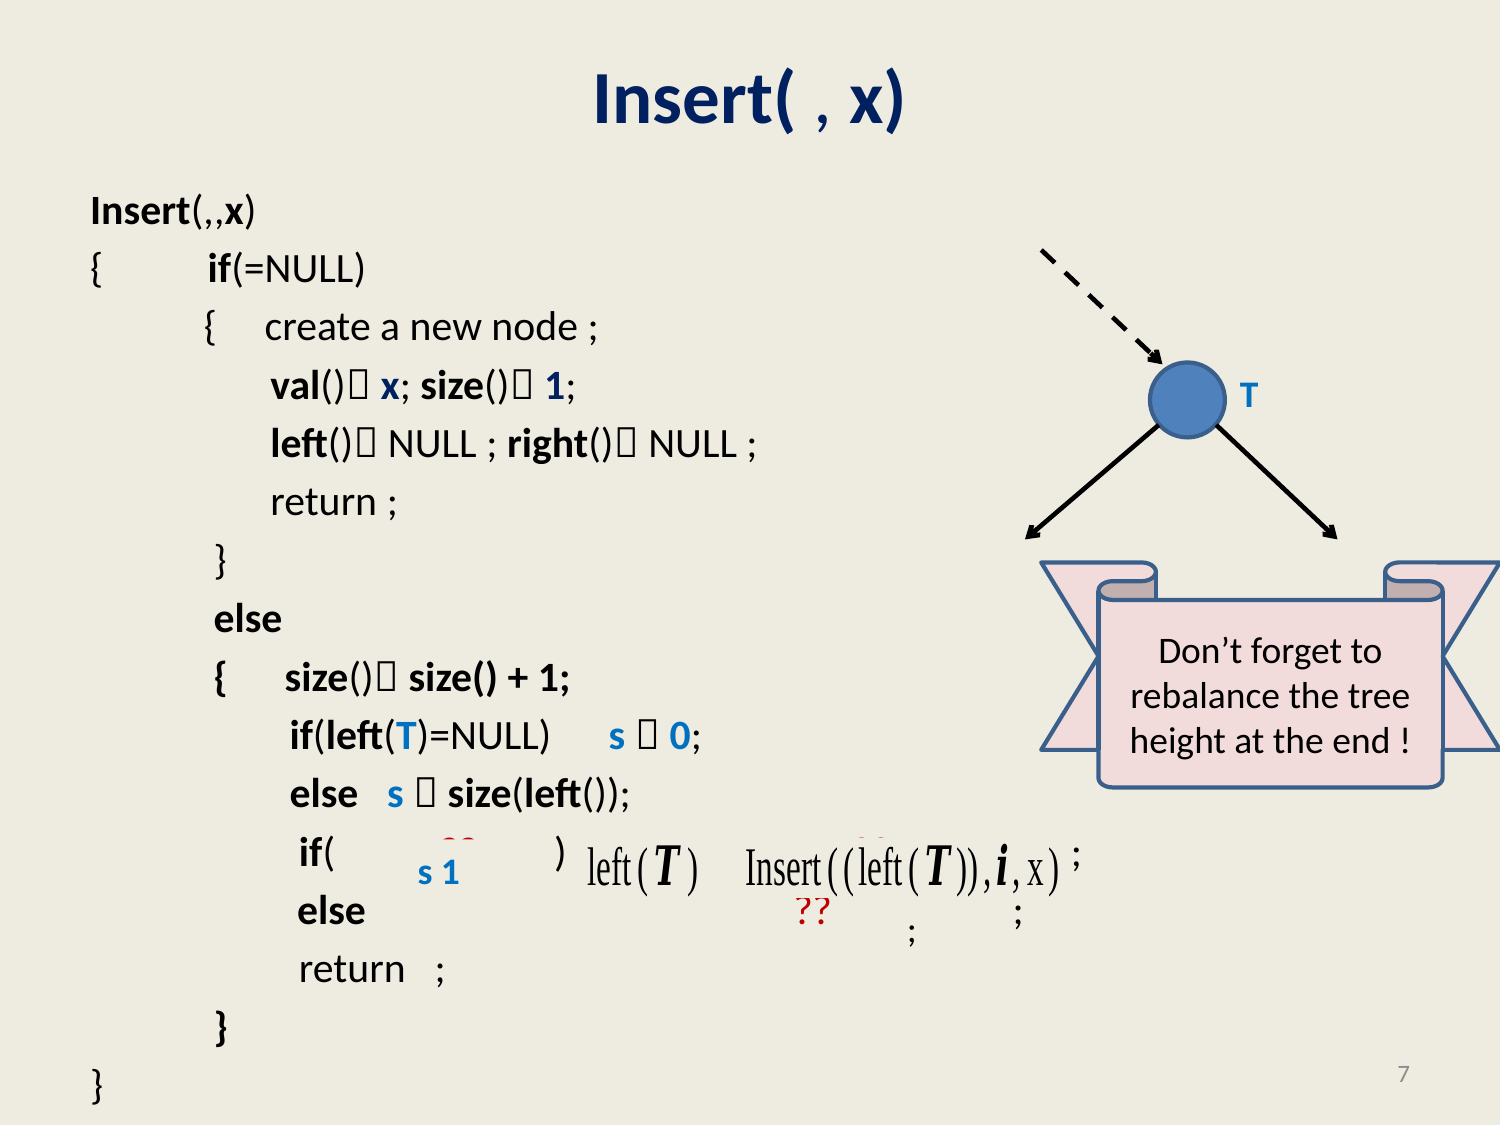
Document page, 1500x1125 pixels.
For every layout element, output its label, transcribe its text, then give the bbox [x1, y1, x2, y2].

slide_number 7 [1074, 1042, 1425, 1103]
text_box Don’t forget to rebalance the tree height at the end ! [1039, 560, 1500, 790]
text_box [1024, 249, 1338, 540]
